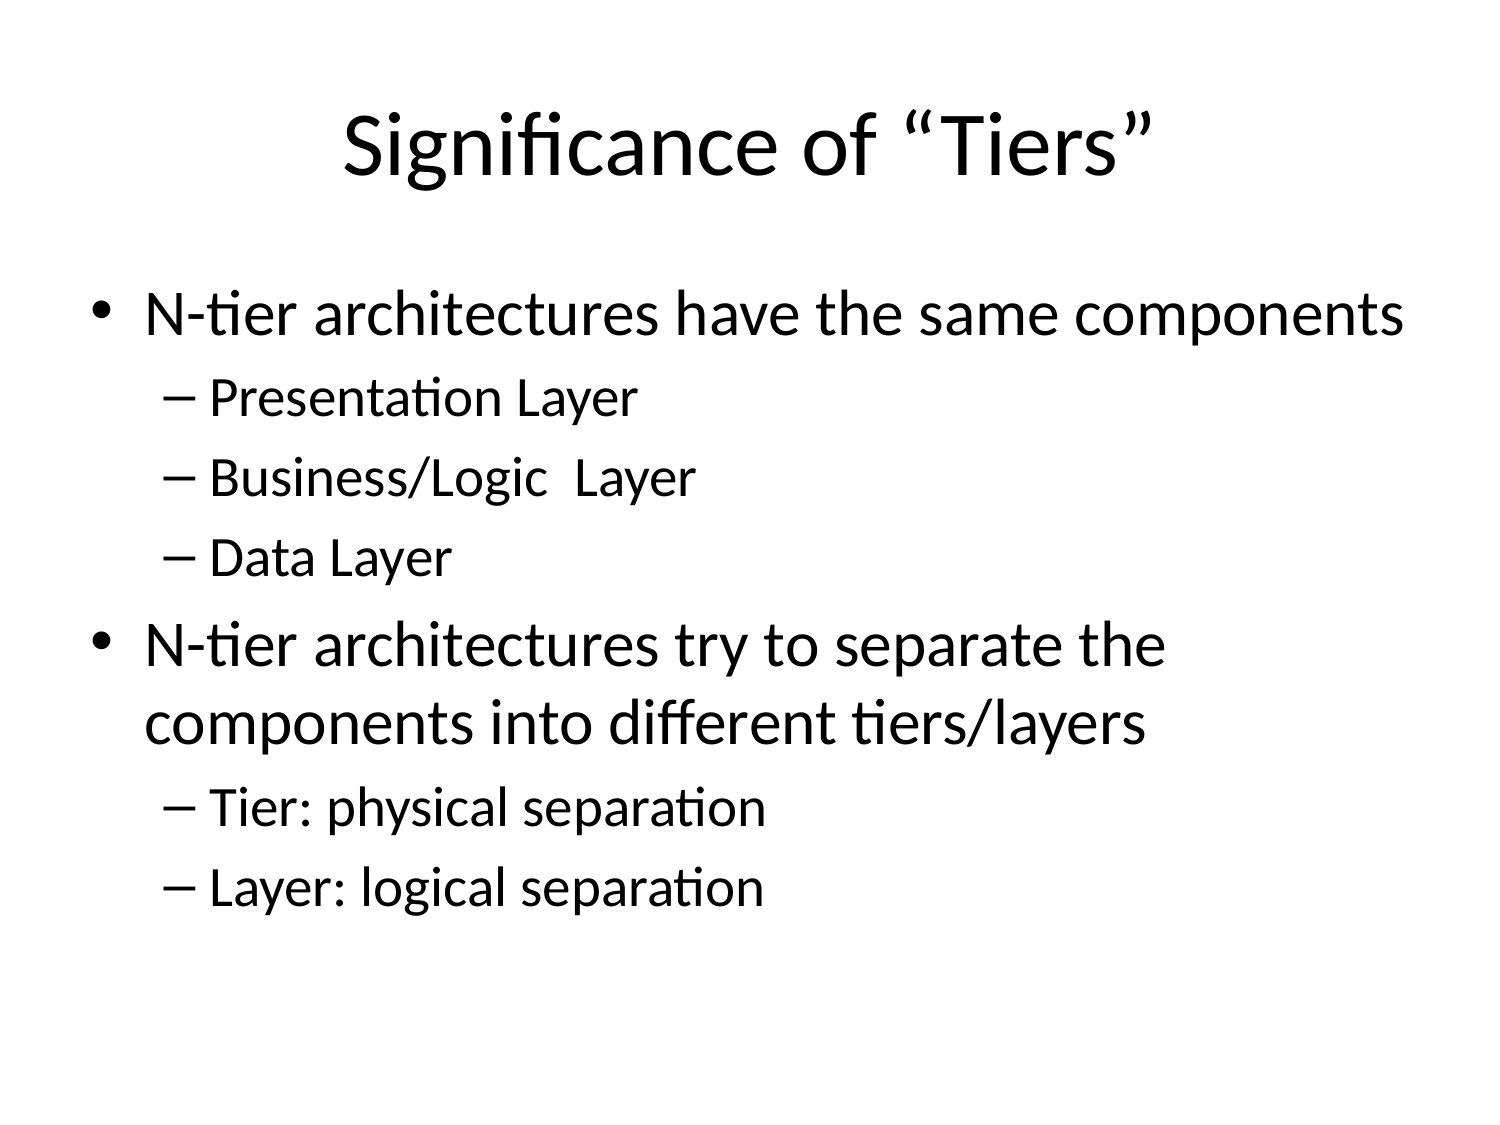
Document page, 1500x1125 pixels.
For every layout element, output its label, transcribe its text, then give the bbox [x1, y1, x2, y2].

list N-tier architectures have the same components Presentation Layer Business/Logic Layer Data Layer N-tier architectures try to separate the components into different tiers/layers Tier: physical separation Layer: logical separation [75, 262, 1425, 1005]
title Significance of “Tiers” [75, 45, 1425, 233]
